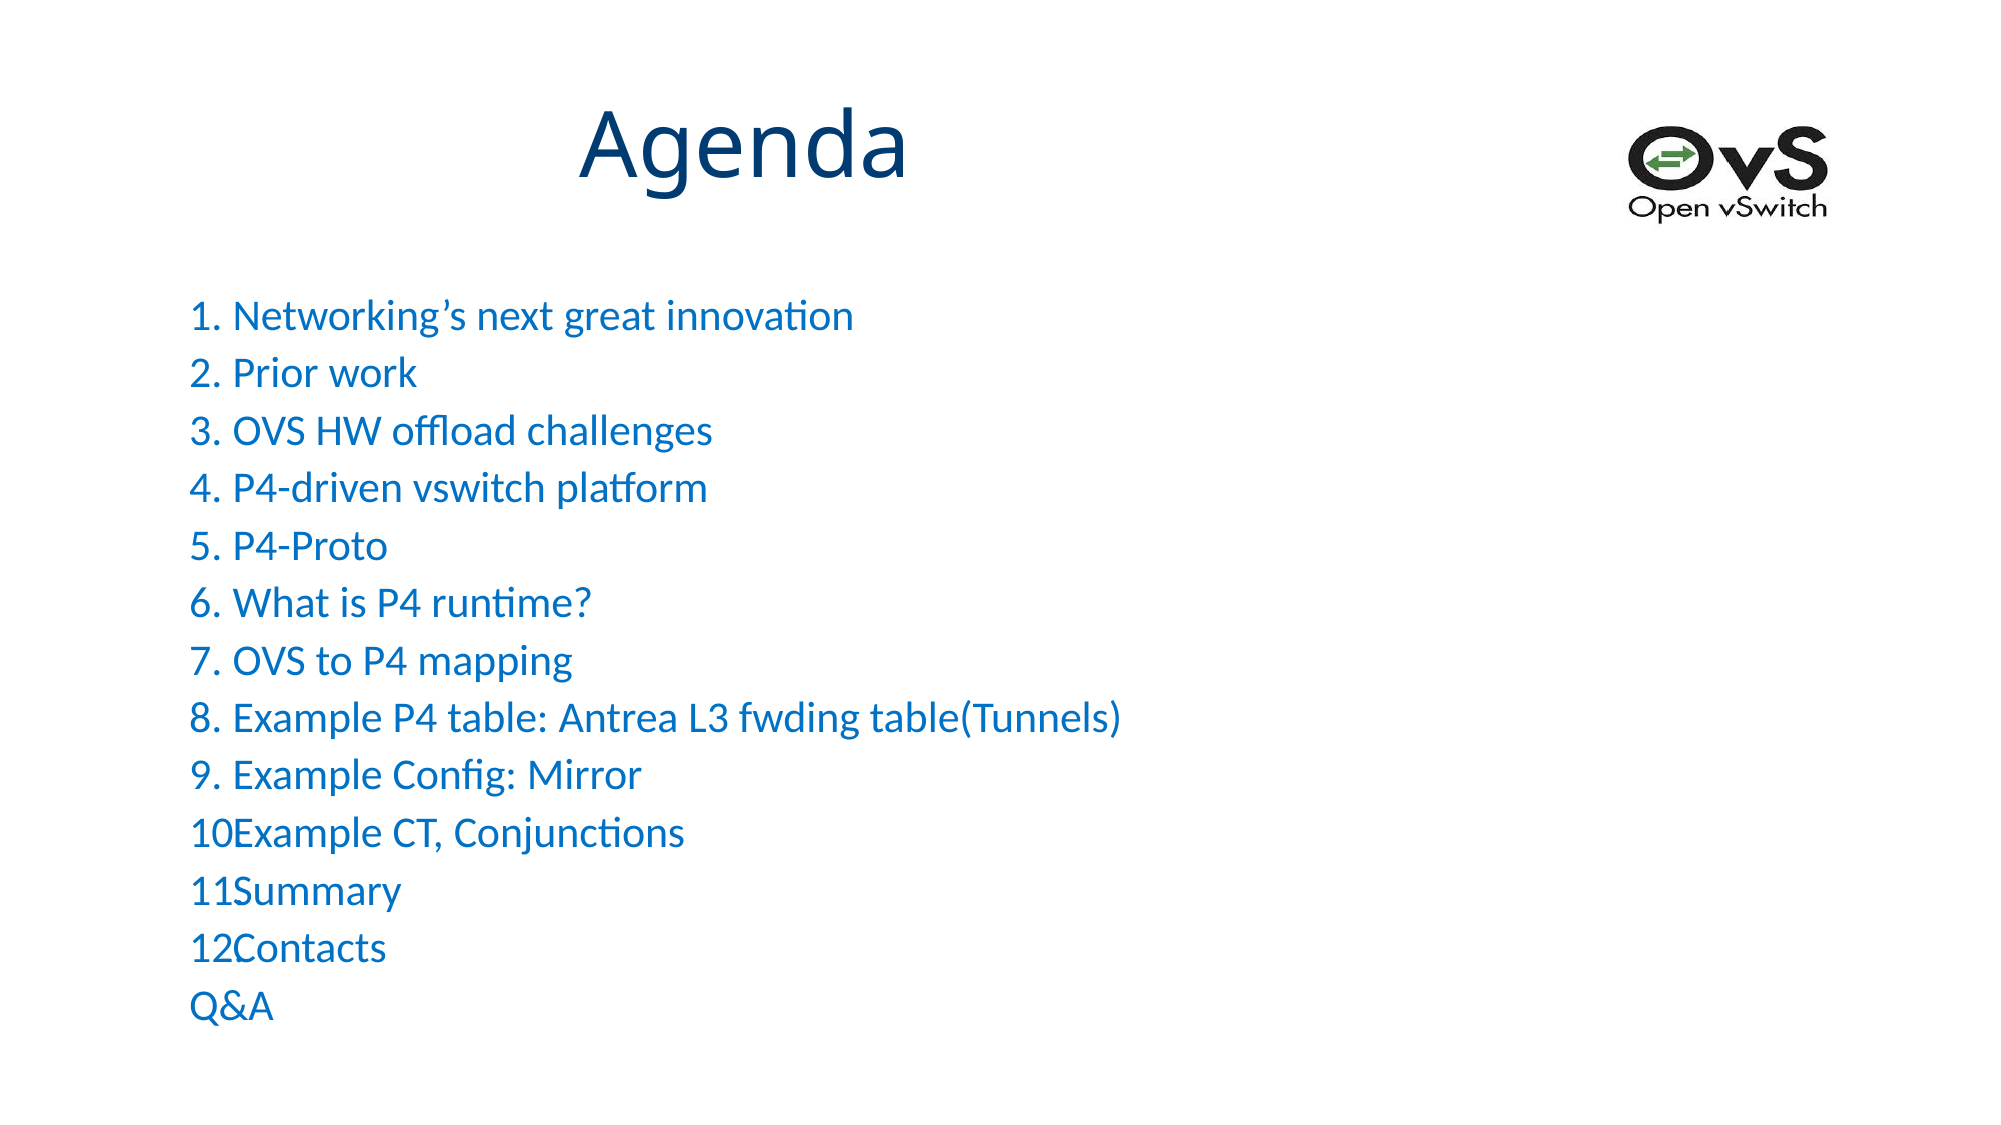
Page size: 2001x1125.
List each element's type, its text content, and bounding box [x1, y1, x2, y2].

title Agenda [564, 76, 1393, 220]
list Networking’s next great innovation Prior work OVS HW offload challenges P4-driven vswitch platform P4-Proto What is P4 runtime? OVS to P4 mapping Example P4 table: Antrea L3 fwding table(Tunnels) Example Config: Mirror Example CT, Conjunctions Summary Contacts Q&A [174, 285, 1142, 1075]
picture [1590, 101, 1867, 240]
